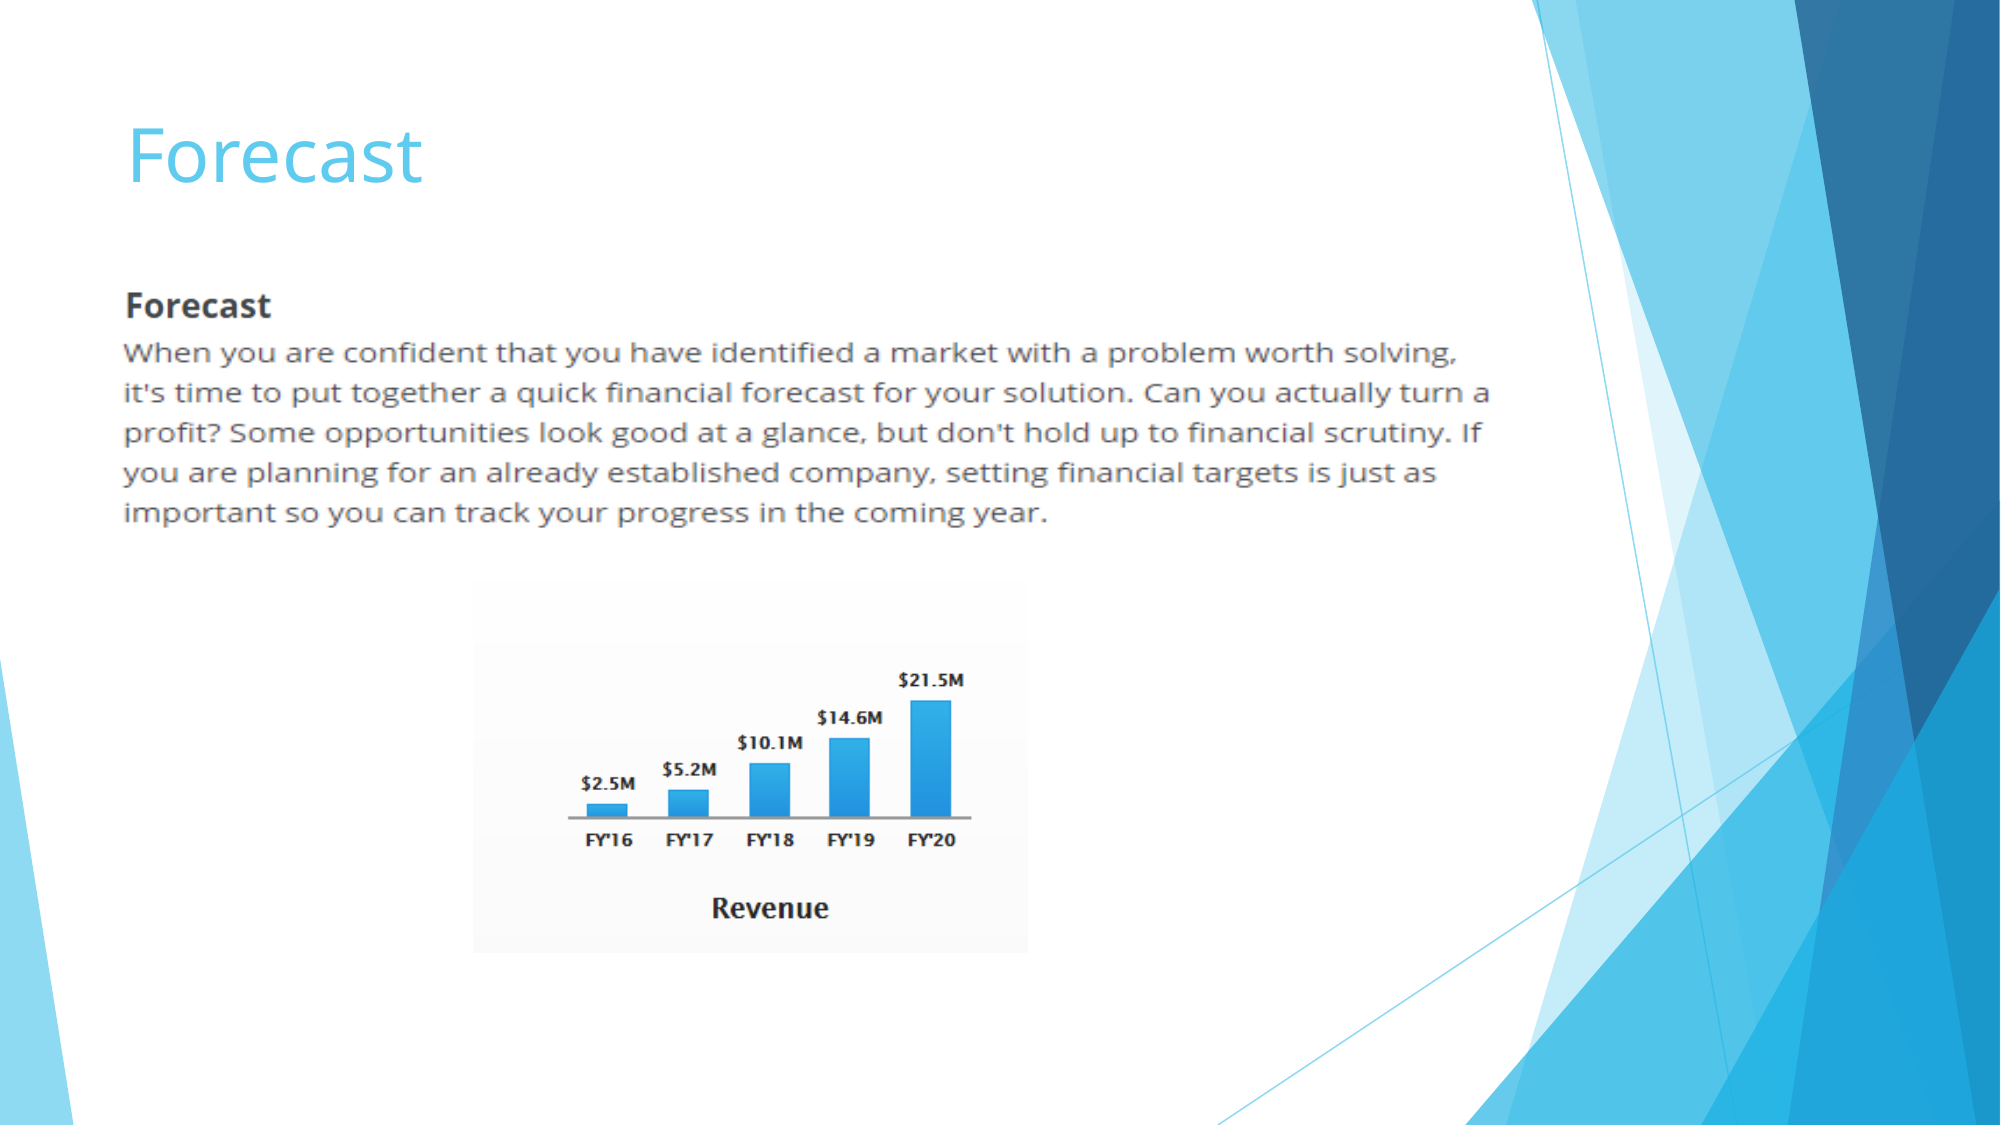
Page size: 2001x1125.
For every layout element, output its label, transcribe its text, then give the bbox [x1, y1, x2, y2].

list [121, 279, 288, 328]
picture [473, 580, 1029, 953]
picture [110, 329, 1512, 549]
title Forecast [111, 99, 1522, 317]
